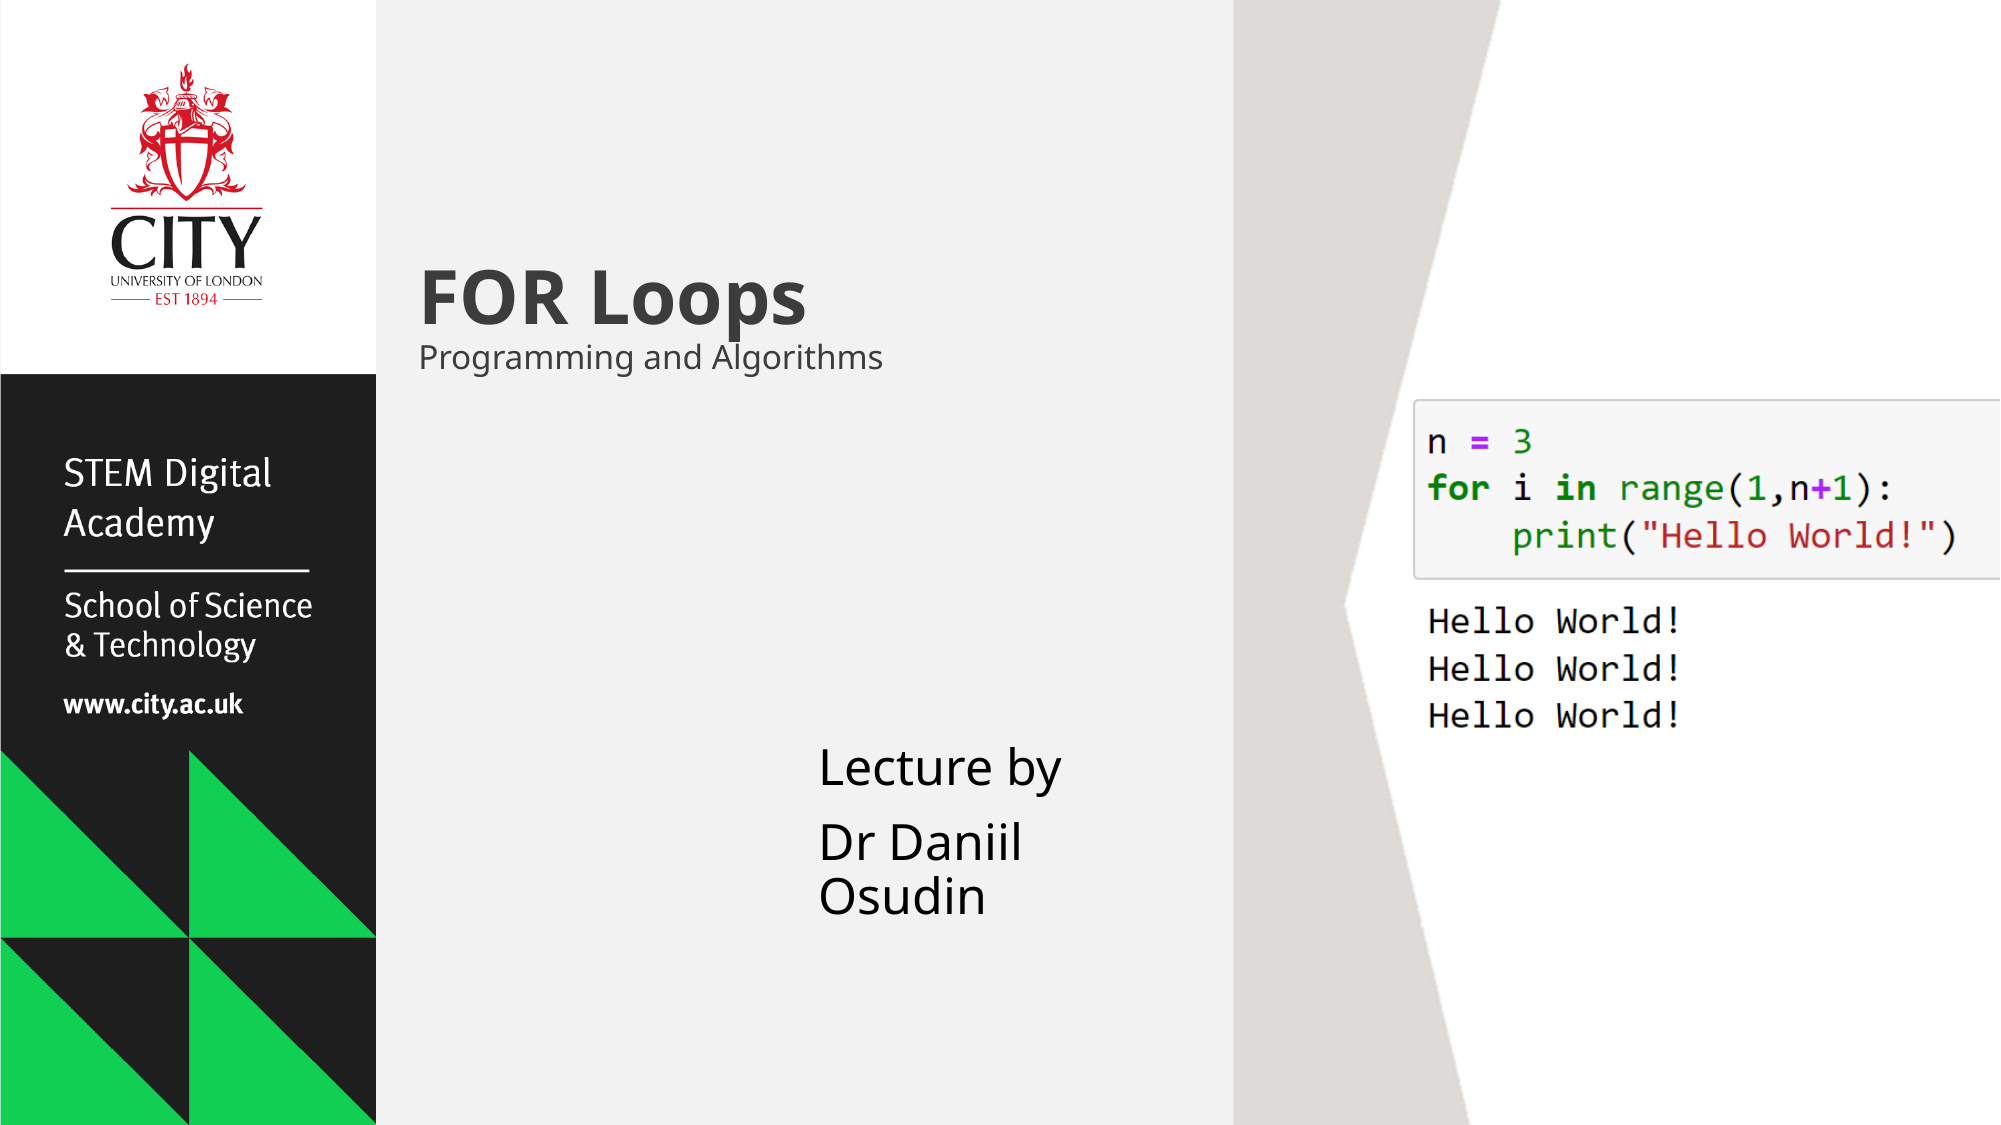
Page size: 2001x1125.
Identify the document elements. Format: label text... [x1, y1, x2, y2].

title FOR Loops Programming and Algorithms [403, 74, 1198, 563]
list Lecture by Dr Daniil Osudin [803, 734, 1198, 937]
picture [0, 0, 376, 1125]
picture [1413, 399, 2000, 772]
